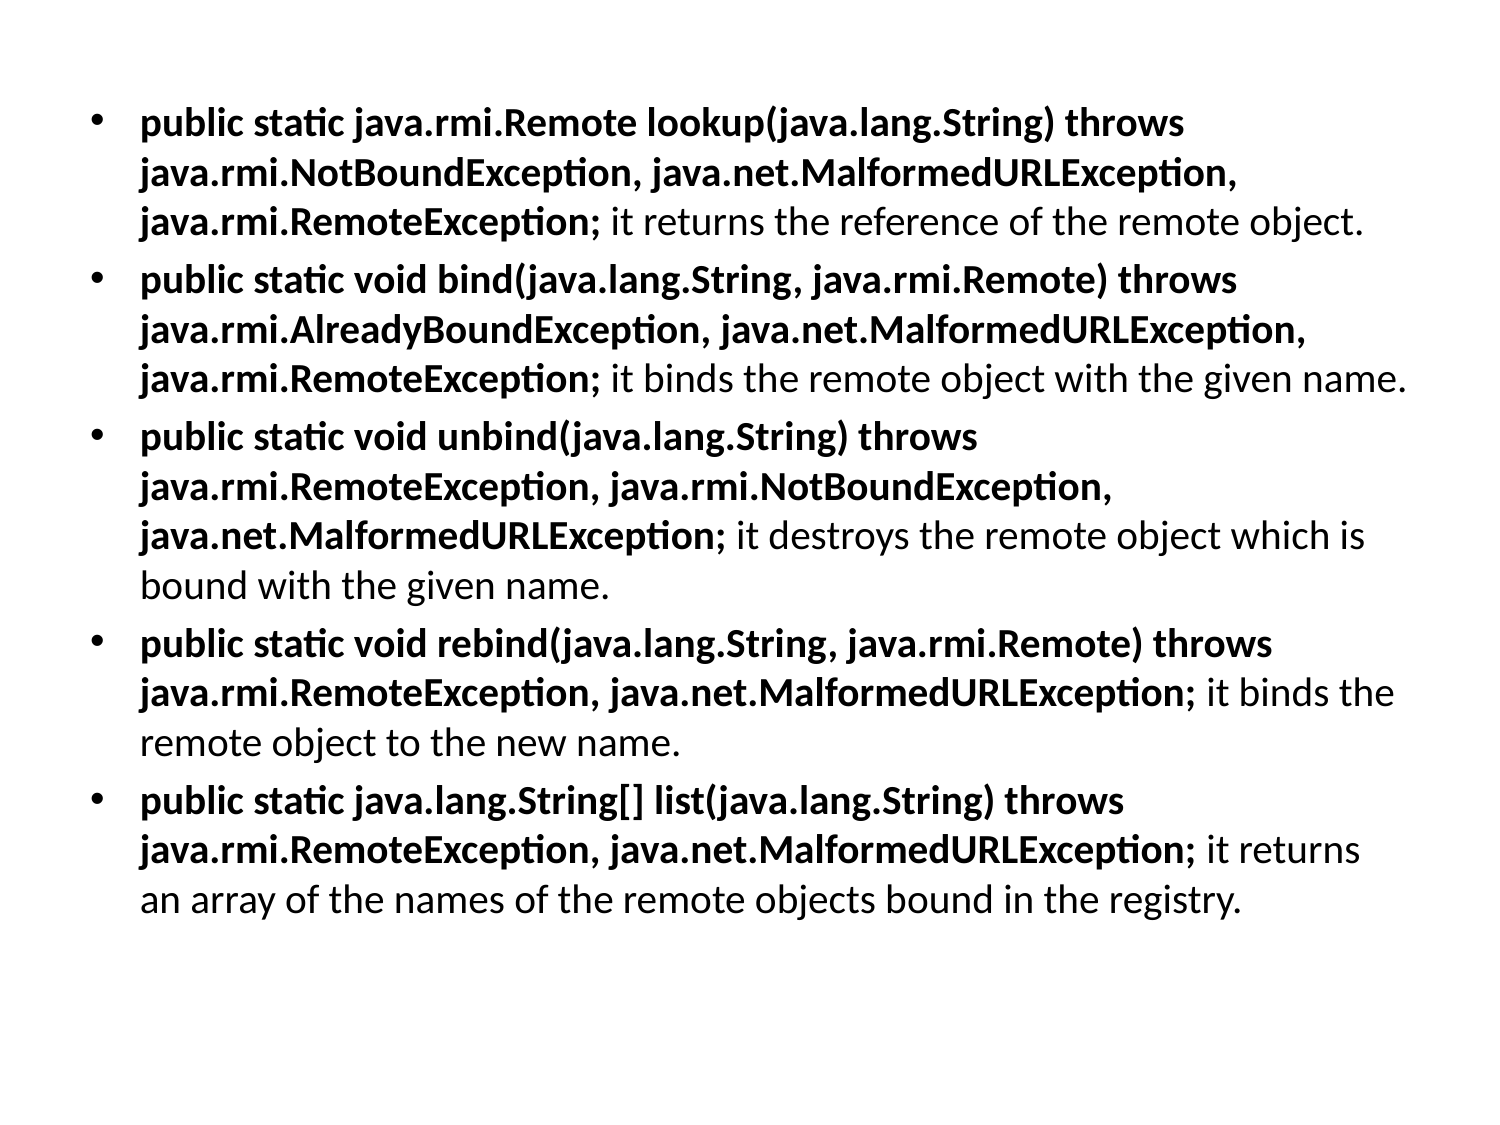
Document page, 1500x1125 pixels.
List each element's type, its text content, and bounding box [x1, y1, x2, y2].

list public static java.rmi.Remote lookup(java.lang.String) throws java.rmi.NotBoundException, java.net.MalformedURLException, java.rmi.RemoteException; it returns the reference of the remote object. public static void bind(java.lang.String, java.rmi.Remote) throws java.rmi.AlreadyBoundException, java.net.MalformedURLException, java.rmi.RemoteException; it binds the remote object with the given name. public static void unbind(java.lang.String) throws java.rmi.RemoteException, java.rmi.NotBoundException, java.net.MalformedURLException; it destroys the remote object which is bound with the given name. public static void rebind(java.lang.String, java.rmi.Remote) throws java.rmi.RemoteException, java.net.MalformedURLException; it binds the remote object to the new name. public static java.lang.String[] list(java.lang.String) throws java.rmi.RemoteException, java.net.MalformedURLException; it returns an array of the names of the remote objects bound in the registry. [75, 87, 1425, 1005]
